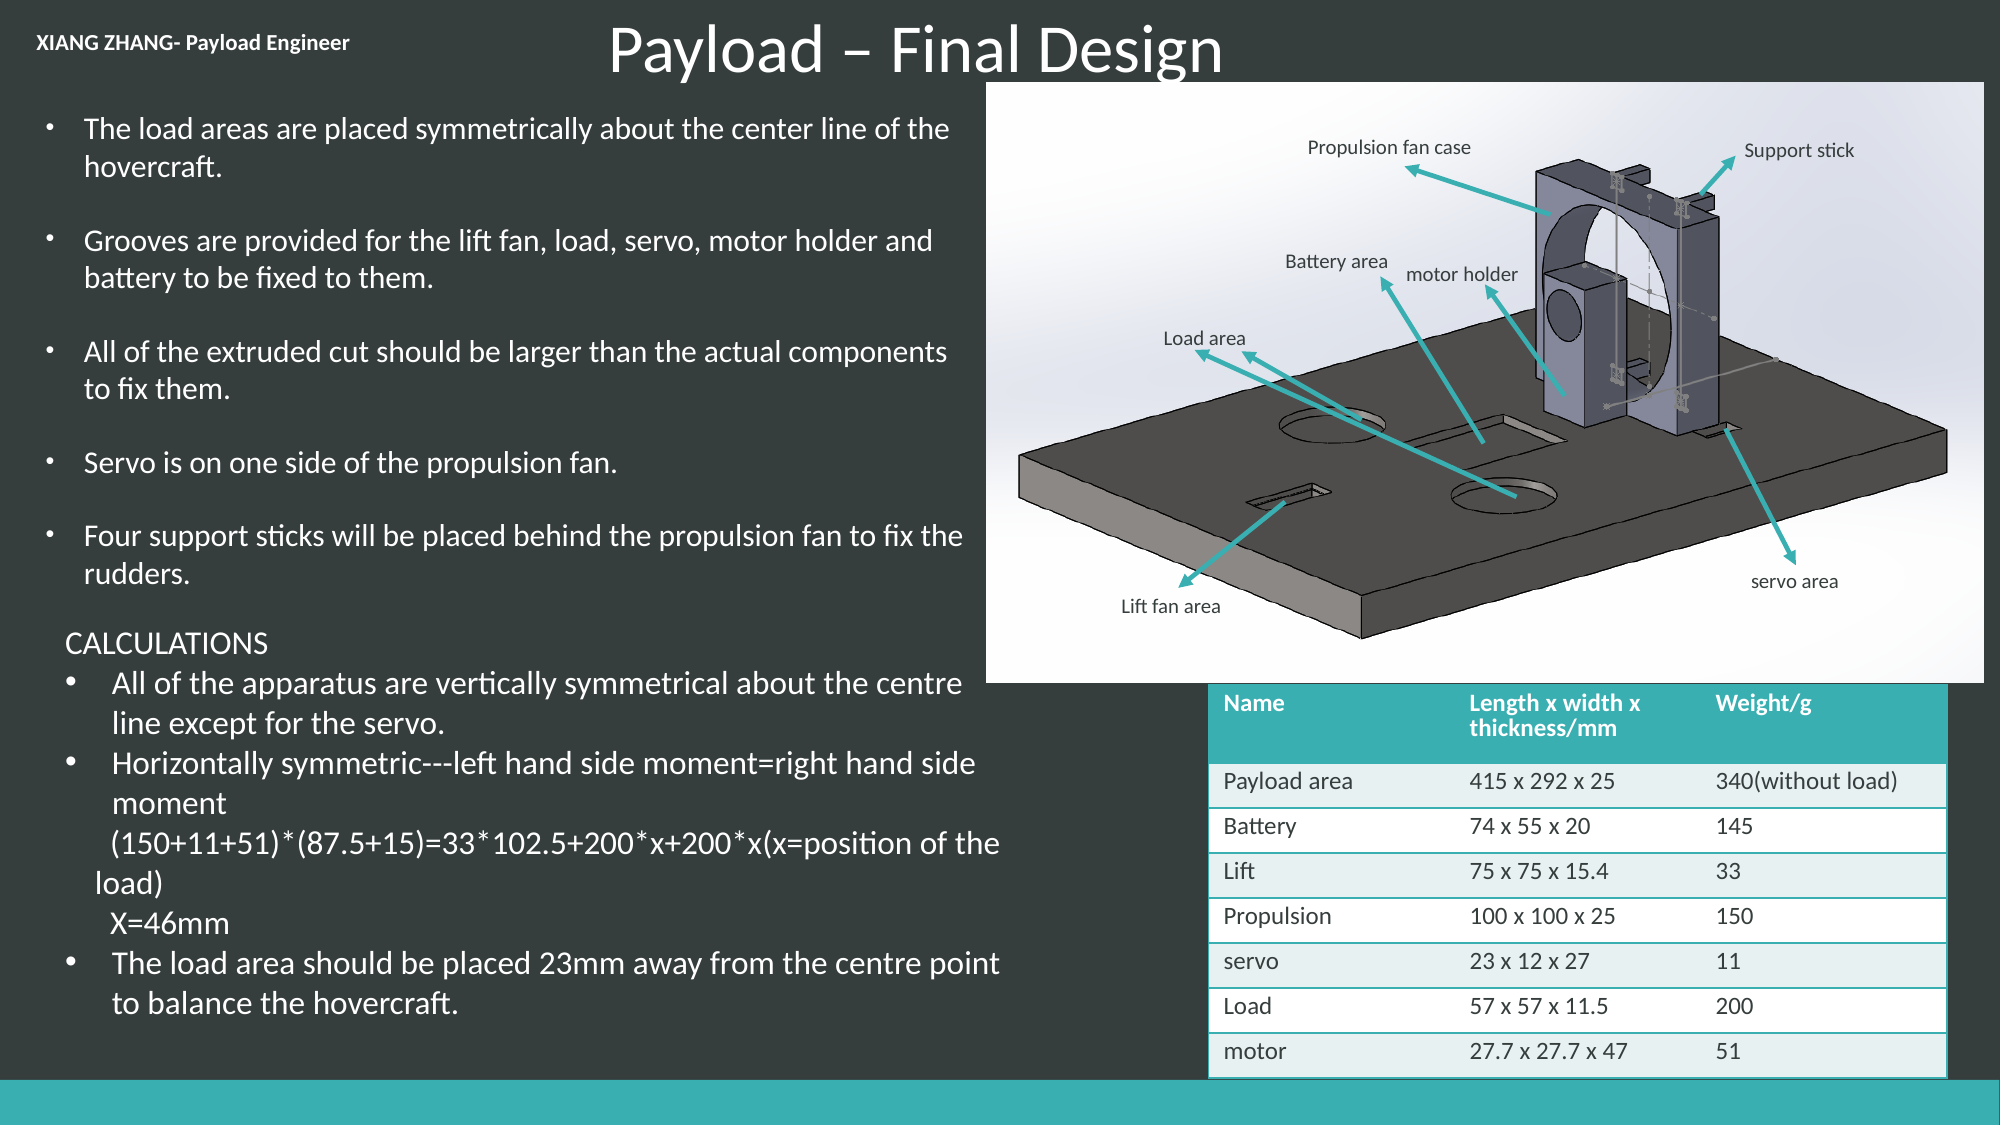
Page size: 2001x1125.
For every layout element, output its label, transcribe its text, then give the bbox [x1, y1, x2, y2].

picture [986, 82, 1984, 683]
table_cell 75 x 75 x 15.4 [1455, 854, 1701, 897]
table_cell servo [1209, 944, 1455, 987]
table_cell 150 [1701, 899, 1946, 942]
table_cell Payload area [1209, 764, 1455, 807]
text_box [1700, 155, 1736, 195]
table_header Weight/g [1701, 686, 1946, 762]
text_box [1484, 284, 1565, 396]
table_cell 27.7 x 27.7 x 47 [1455, 1034, 1701, 1077]
table_header Length x width x thickness/mm [1455, 686, 1701, 762]
table_cell 11 [1701, 944, 1946, 987]
table_cell 23 x 12 x 27 [1455, 944, 1701, 987]
table_cell 415 x 292 x 25 [1455, 764, 1701, 807]
list The load areas are placed symmetrically about the center line of the hovercraft. Grooves are provided for the lift fan, load, servo, motor holder and battery to be fixed to them. All of the extruded cut should be larger than the actual components to fix them. Servo is on one side of the propulsion fan. Four support sticks will be placed behind the propulsion fan to fix the rudders. [22, 100, 986, 601]
table_cell 33 [1701, 854, 1946, 897]
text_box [1725, 428, 1796, 566]
table_cell 74 x 55 x 20 [1455, 809, 1701, 852]
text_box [1178, 501, 1286, 588]
table_cell Propulsion [1209, 899, 1455, 942]
table_cell 57 x 57 x 11.5 [1455, 989, 1701, 1032]
table_cell Lift [1209, 854, 1455, 897]
table_cell 145 [1701, 809, 1946, 852]
table_cell 340(without load) [1701, 764, 1946, 807]
table_cell 200 [1701, 989, 1946, 1032]
text_box XIANG ZHANG- Payload Engineer [21, 19, 366, 62]
table_cell Load [1209, 989, 1455, 1032]
table_cell 51 [1701, 1034, 1946, 1077]
table_cell 100 x 100 x 25 [1455, 899, 1701, 942]
text_box CALCULATIONS All of the apparatus are vertically symmetrical about the centre line except for the servo. Horizontally symmetric---left hand side moment=right hand side moment (150+11+51)*(87.5+15)=33*102.5+200*x+200*x(x=position of the load) X=46mm The load area should be placed 23mm away from the centre point to balance the hovercraft. [50, 614, 1026, 1108]
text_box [1380, 276, 1484, 349]
table_header Name [1209, 686, 1455, 762]
table_cell motor [1209, 1034, 1455, 1077]
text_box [1194, 349, 1517, 497]
table_cell Battery [1209, 809, 1455, 852]
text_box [1404, 166, 1551, 215]
title Payload – Final Design [593, 6, 1362, 96]
